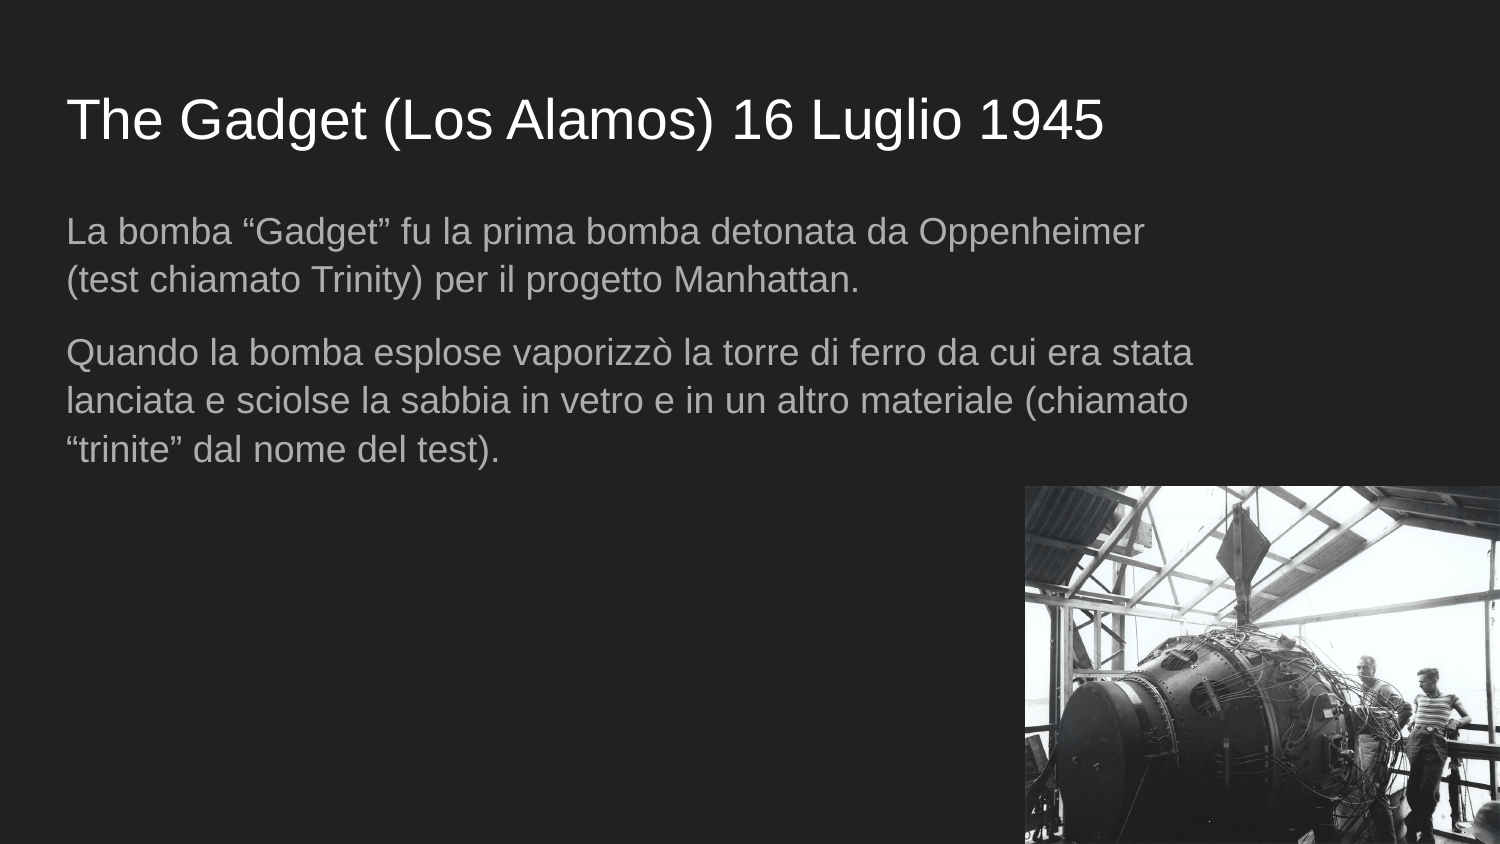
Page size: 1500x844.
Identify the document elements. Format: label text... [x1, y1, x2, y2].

list La bomba “Gadget” fu la prima bomba detonata da Oppenheimer (test chiamato Trinity) per il progetto Manhattan. Quando la bomba esplose vaporizzò la torre di ferro da cui era stata lanciata e sciolse la sabbia in vetro e in un altro materiale (chiamato “trinite” dal nome del test). [51, 189, 1233, 749]
title The Gadget (Los Alamos) 16 Luglio 1945 [51, 72, 1449, 167]
picture [1025, 485, 1500, 844]
